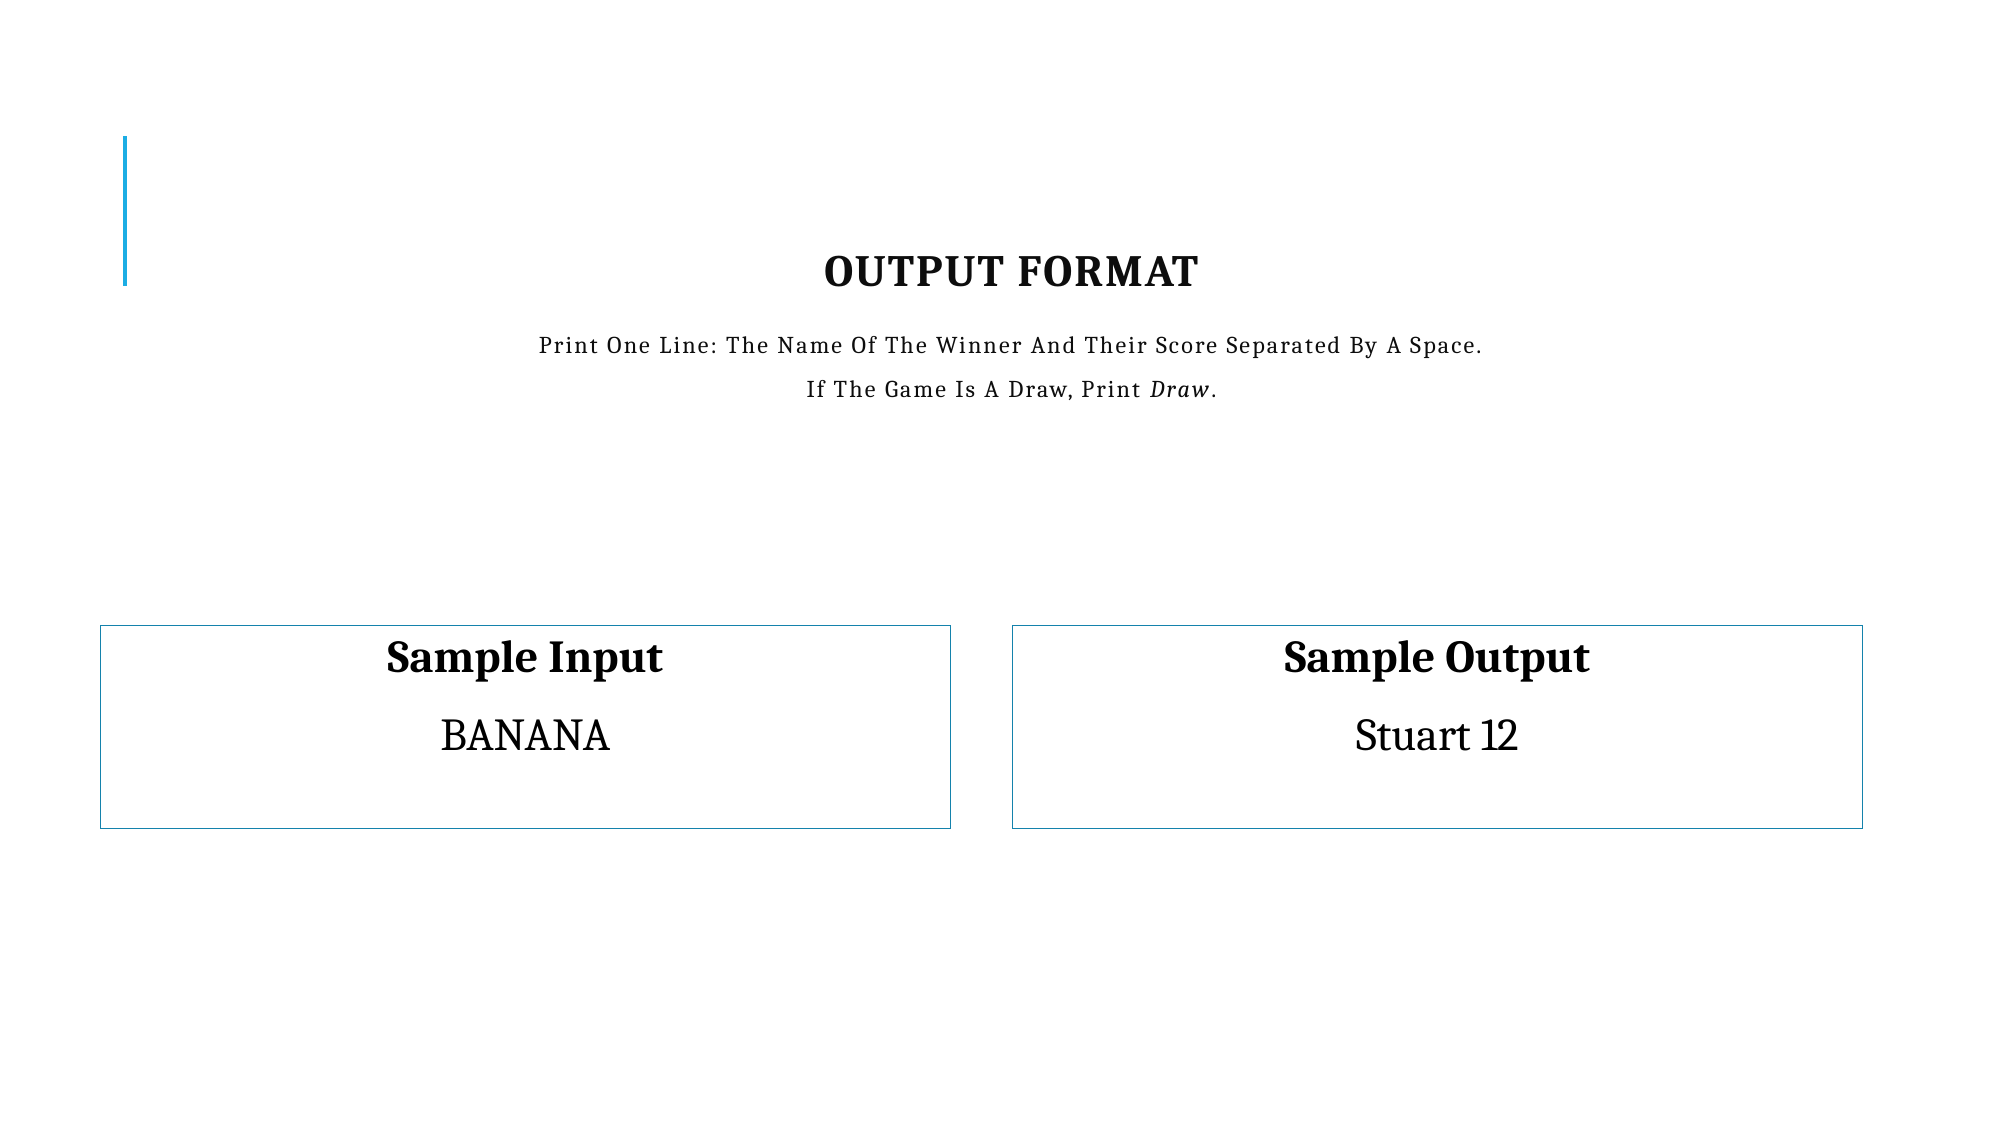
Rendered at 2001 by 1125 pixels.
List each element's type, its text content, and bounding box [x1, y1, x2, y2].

title Output Format Print One Line: The Name Of The Winner And Their Score Separated By A Space. If The Game Is A Draw, Print Draw. [150, 244, 1875, 463]
list Sample Output Stuart 12 [1012, 625, 1863, 829]
list Sample Input BANANA [100, 625, 951, 829]
